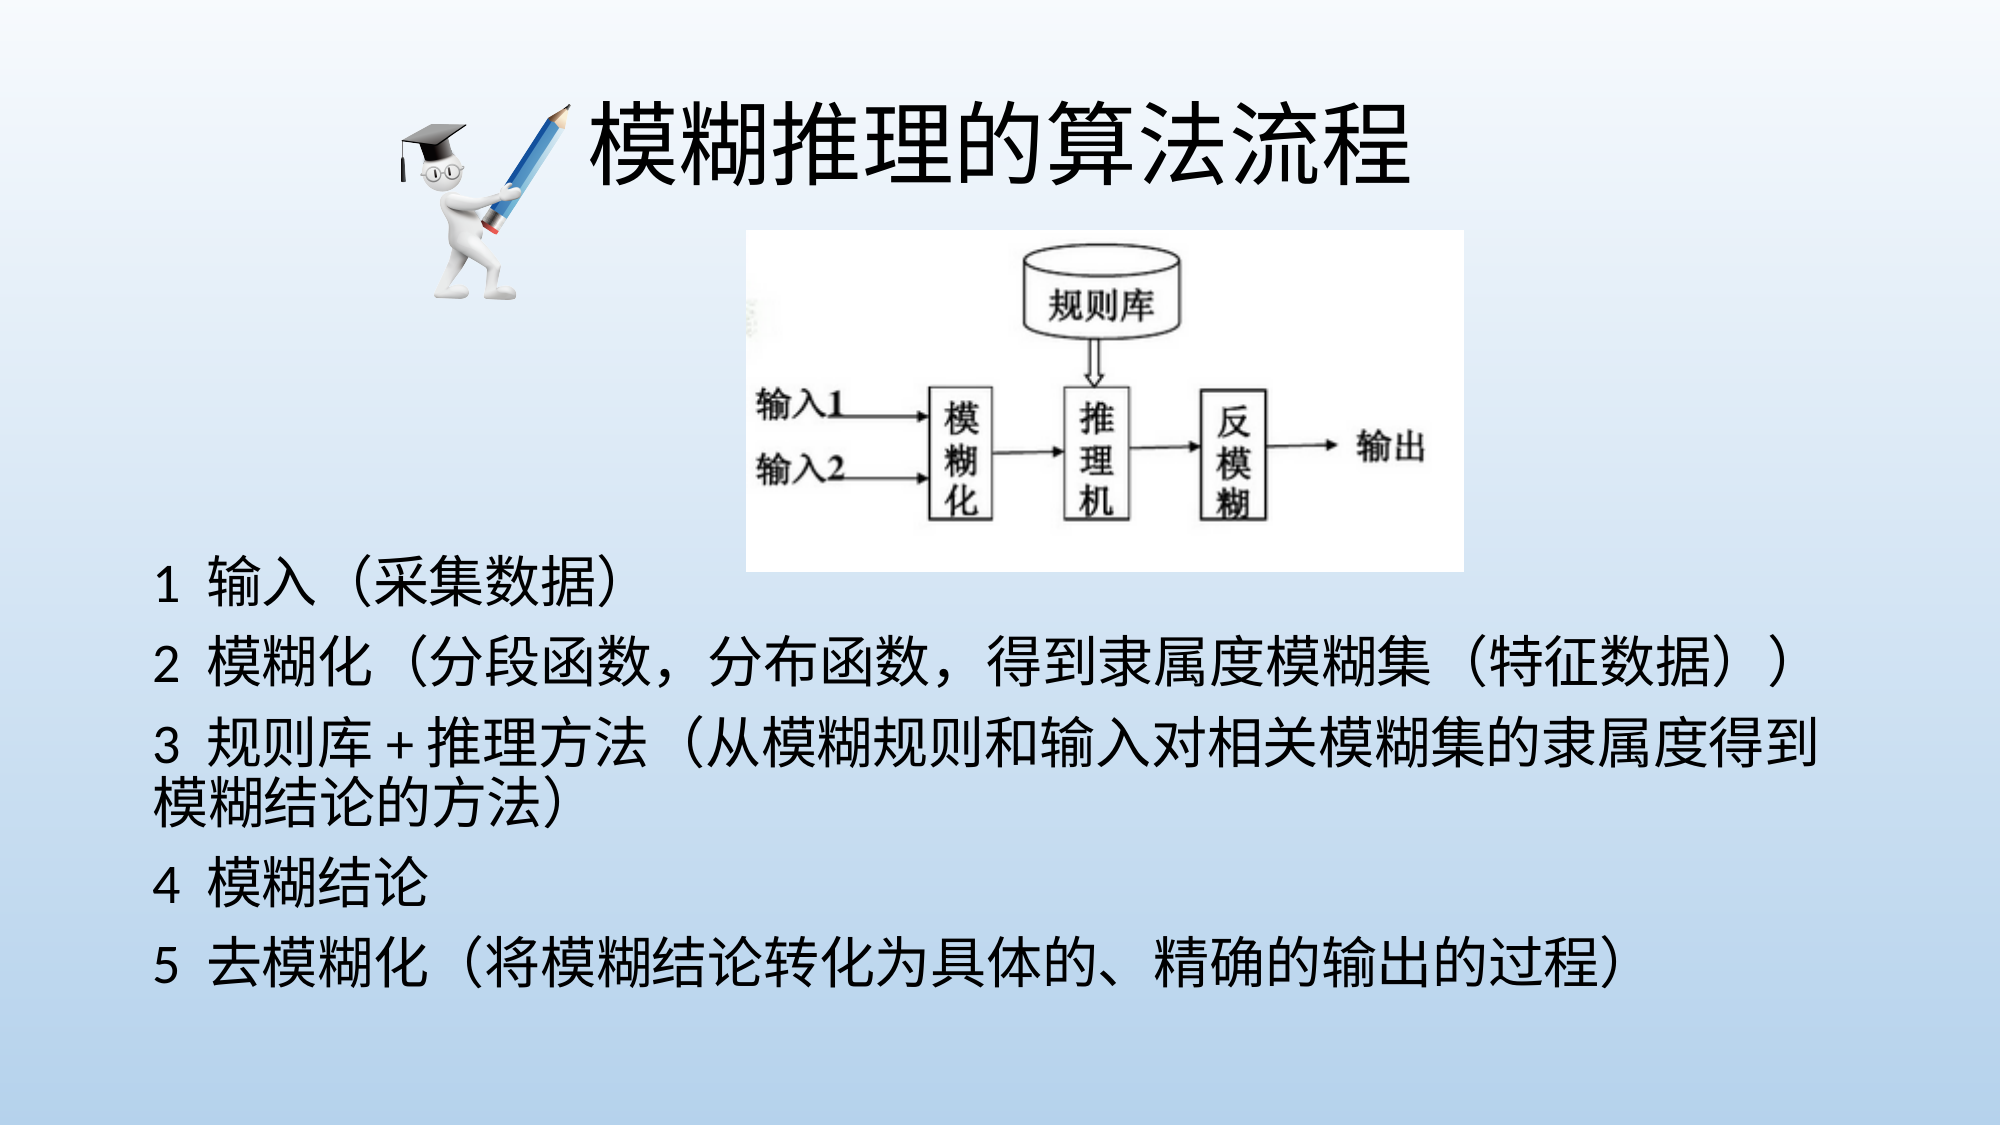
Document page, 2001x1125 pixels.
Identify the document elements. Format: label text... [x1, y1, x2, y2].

title 模糊推理的算法流程 [137, 19, 1863, 278]
picture [401, 104, 571, 300]
picture [746, 230, 1464, 572]
list 1 输入（采集数据） 2 模糊化（分段函数，分布函数，得到隶属度模糊集（特征数据）） 3 规则库+推理方法（从模糊规则和输入对相关模糊集的隶属度得到模糊结论的方法） 4 模糊结论 5 去模糊化（将模糊结论转化为具体的、精确的输出的过程） [137, 299, 1863, 1014]
